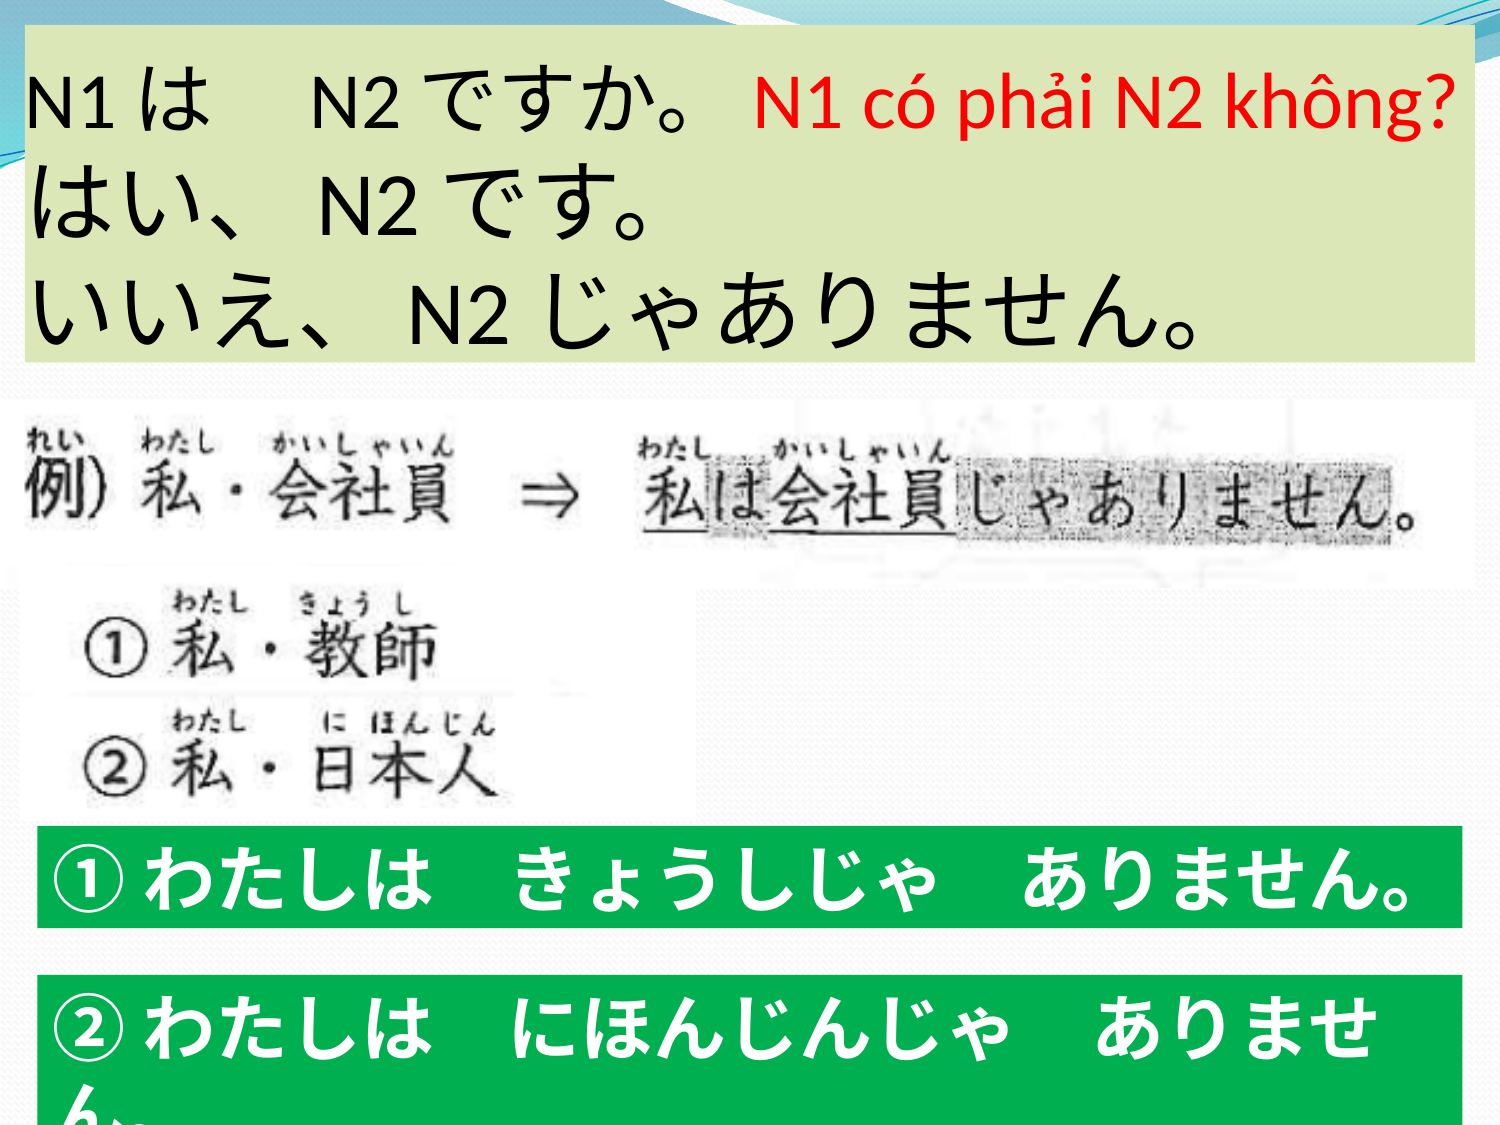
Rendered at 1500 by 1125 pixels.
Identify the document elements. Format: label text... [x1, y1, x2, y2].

title N1は N2ですか。N1 có phải N2 không? はい、N2です。 いいえ、N2じゃありません。 [24, 24, 1475, 363]
text_box ②わたしは にほんじんじゃ ありません。 [37, 974, 1463, 1125]
text_box ①わたしは きょうしじゃ ありません。 [37, 825, 1463, 929]
picture [0, 399, 1476, 821]
